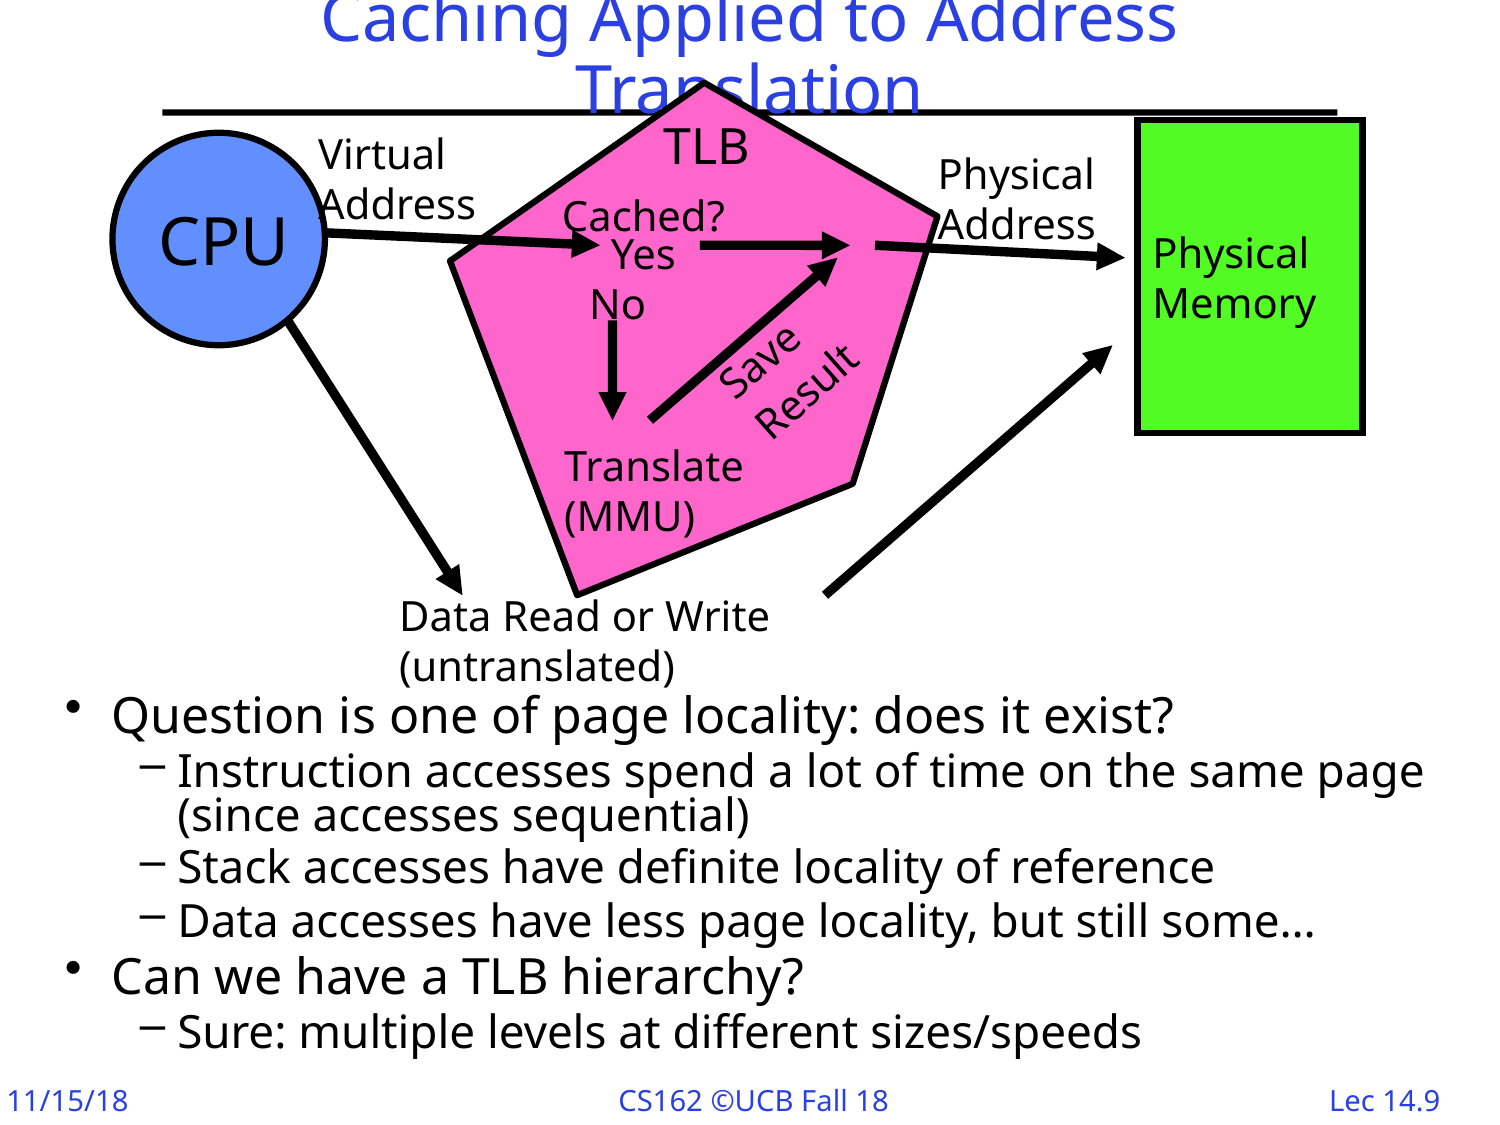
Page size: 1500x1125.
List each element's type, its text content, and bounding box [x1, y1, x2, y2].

text_box [604, 122, 648, 182]
text_box Cached? [604, 182, 740, 218]
text_box [450, 255, 594, 318]
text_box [574, 269, 644, 421]
title Caching Applied to Address Translation [162, 12, 1338, 100]
text_box Physical Memory [1137, 120, 1363, 433]
text_box [740, 117, 922, 318]
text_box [287, 320, 1113, 699]
list Question is one of page locality: does it exist? Instruction accesses spend a lot of time on the same page (since accesses sequential) Stack accesses have definite locality of reference Data accesses have less page locality, but still some… Can we have a TLB hierarchy? Sure: multiple levels at different sizes/speeds [50, 687, 1450, 1088]
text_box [312, 120, 601, 246]
text_box [669, 82, 747, 107]
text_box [599, 220, 851, 286]
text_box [649, 257, 857, 431]
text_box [874, 140, 1126, 258]
text_box TLB [648, 107, 765, 183]
text_box CPU [112, 132, 324, 346]
